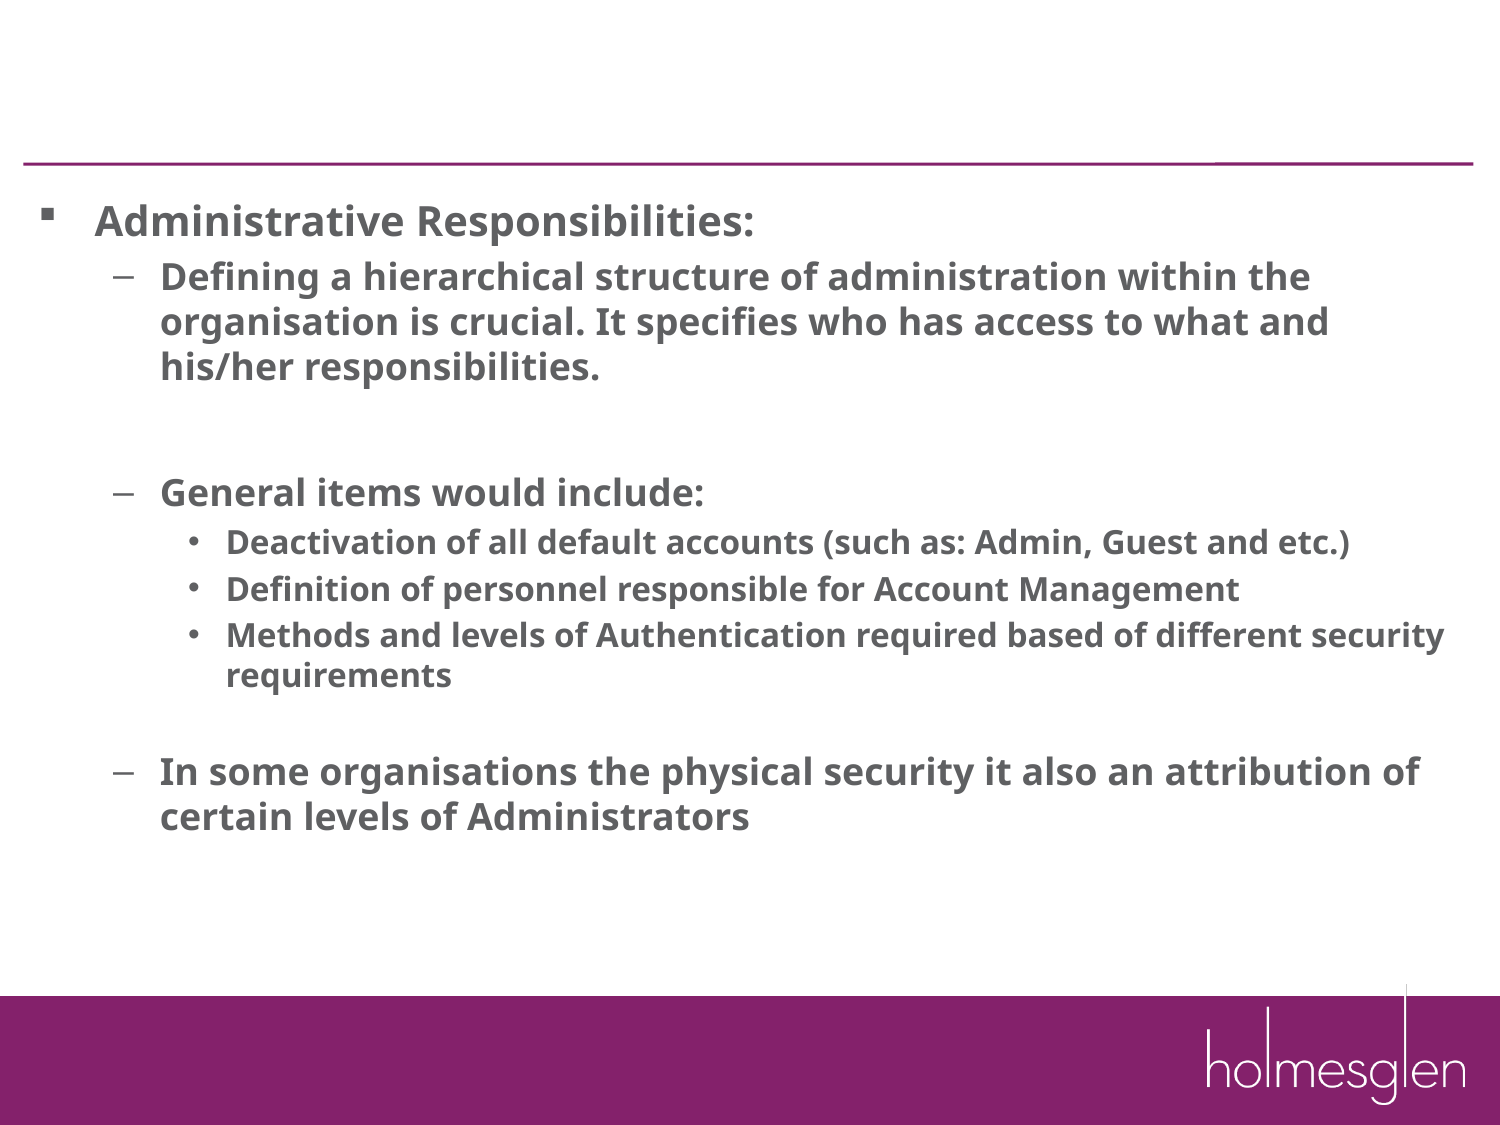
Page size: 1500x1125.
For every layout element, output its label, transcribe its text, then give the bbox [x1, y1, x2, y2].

list Administrative Responsibilities: Defining a hierarchical structure of administration within the organisation is crucial. It specifies who has access to what and his/her responsibilities. General items would include: Deactivation of all default accounts (such as: Admin, Guest and etc.) Definition of personnel responsible for Account Management Methods and levels of Authentication required based of different security requirements In some organisations the physical security it also an attribution of certain levels of Administrators [23, 187, 1474, 973]
picture [1207, 984, 1465, 1105]
